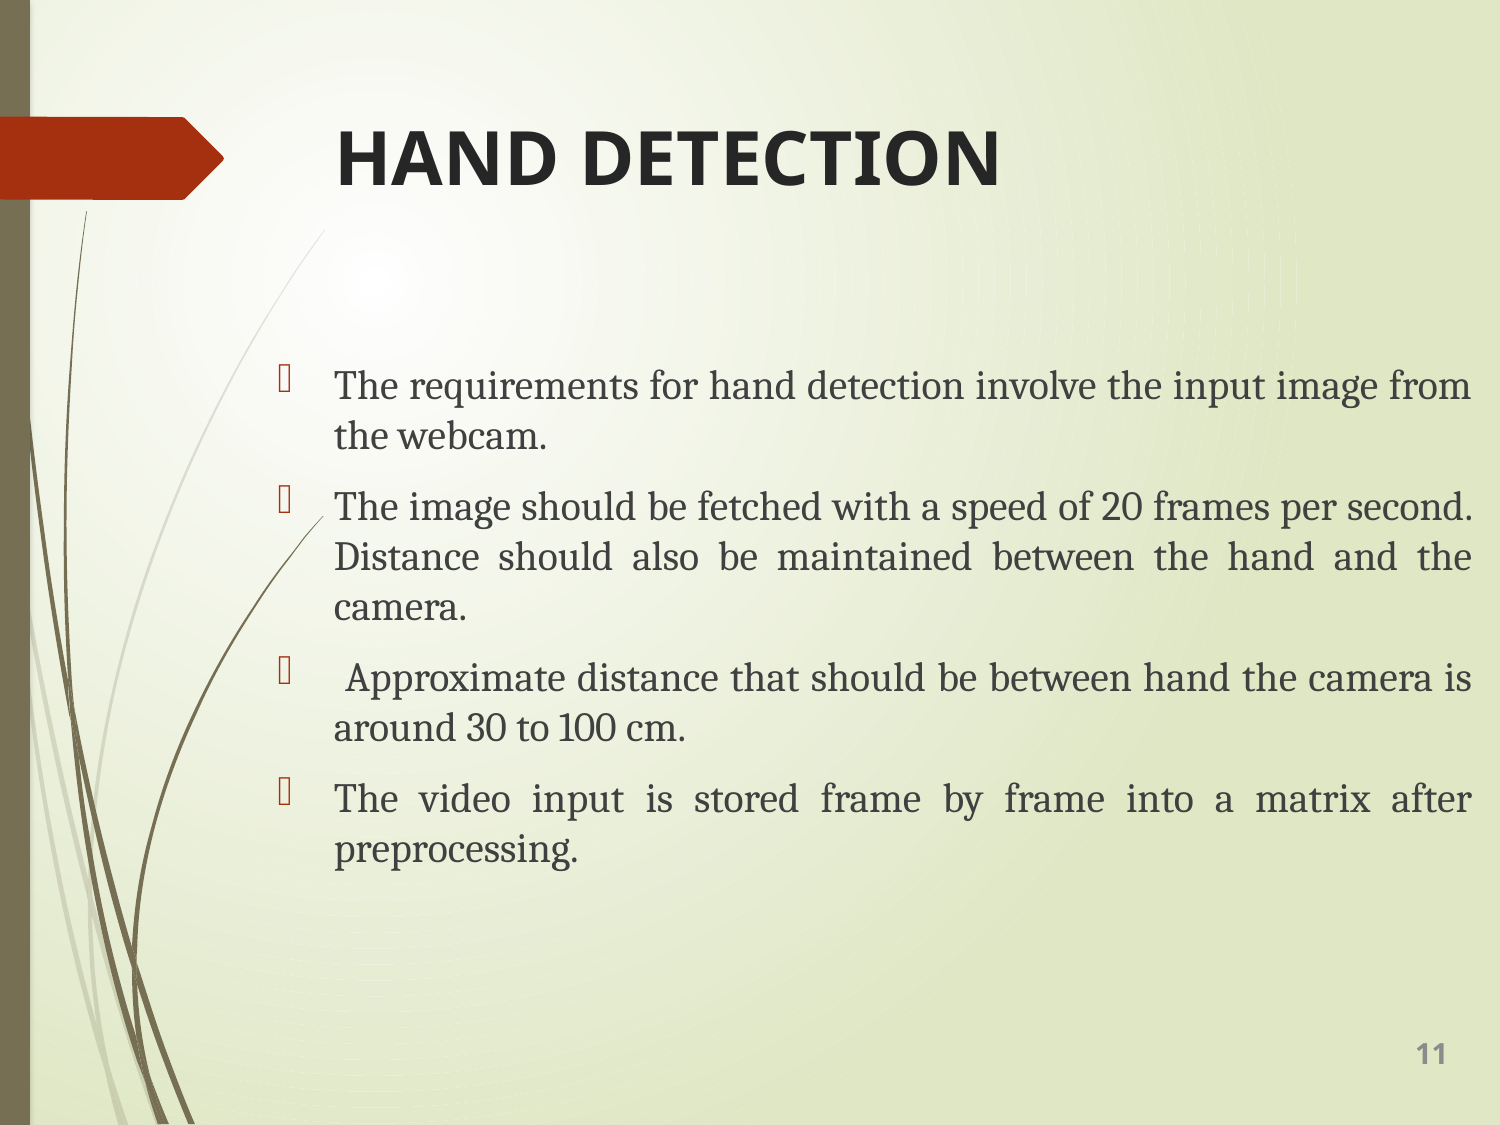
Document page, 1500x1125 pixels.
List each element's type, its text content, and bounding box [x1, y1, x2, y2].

footer 11 [1400, 1022, 1500, 1083]
title HAND DETECTION [319, 102, 1400, 313]
list The requirements for hand detection involve the input image from the webcam. The image should be fetched with a speed of 20 frames per second. Distance should also be maintained between the hand and the camera. Approximate distance that should be between hand the camera is around 30 to 100 cm. The video input is stored frame by frame into a matrix after preprocessing. [262, 350, 1488, 970]
